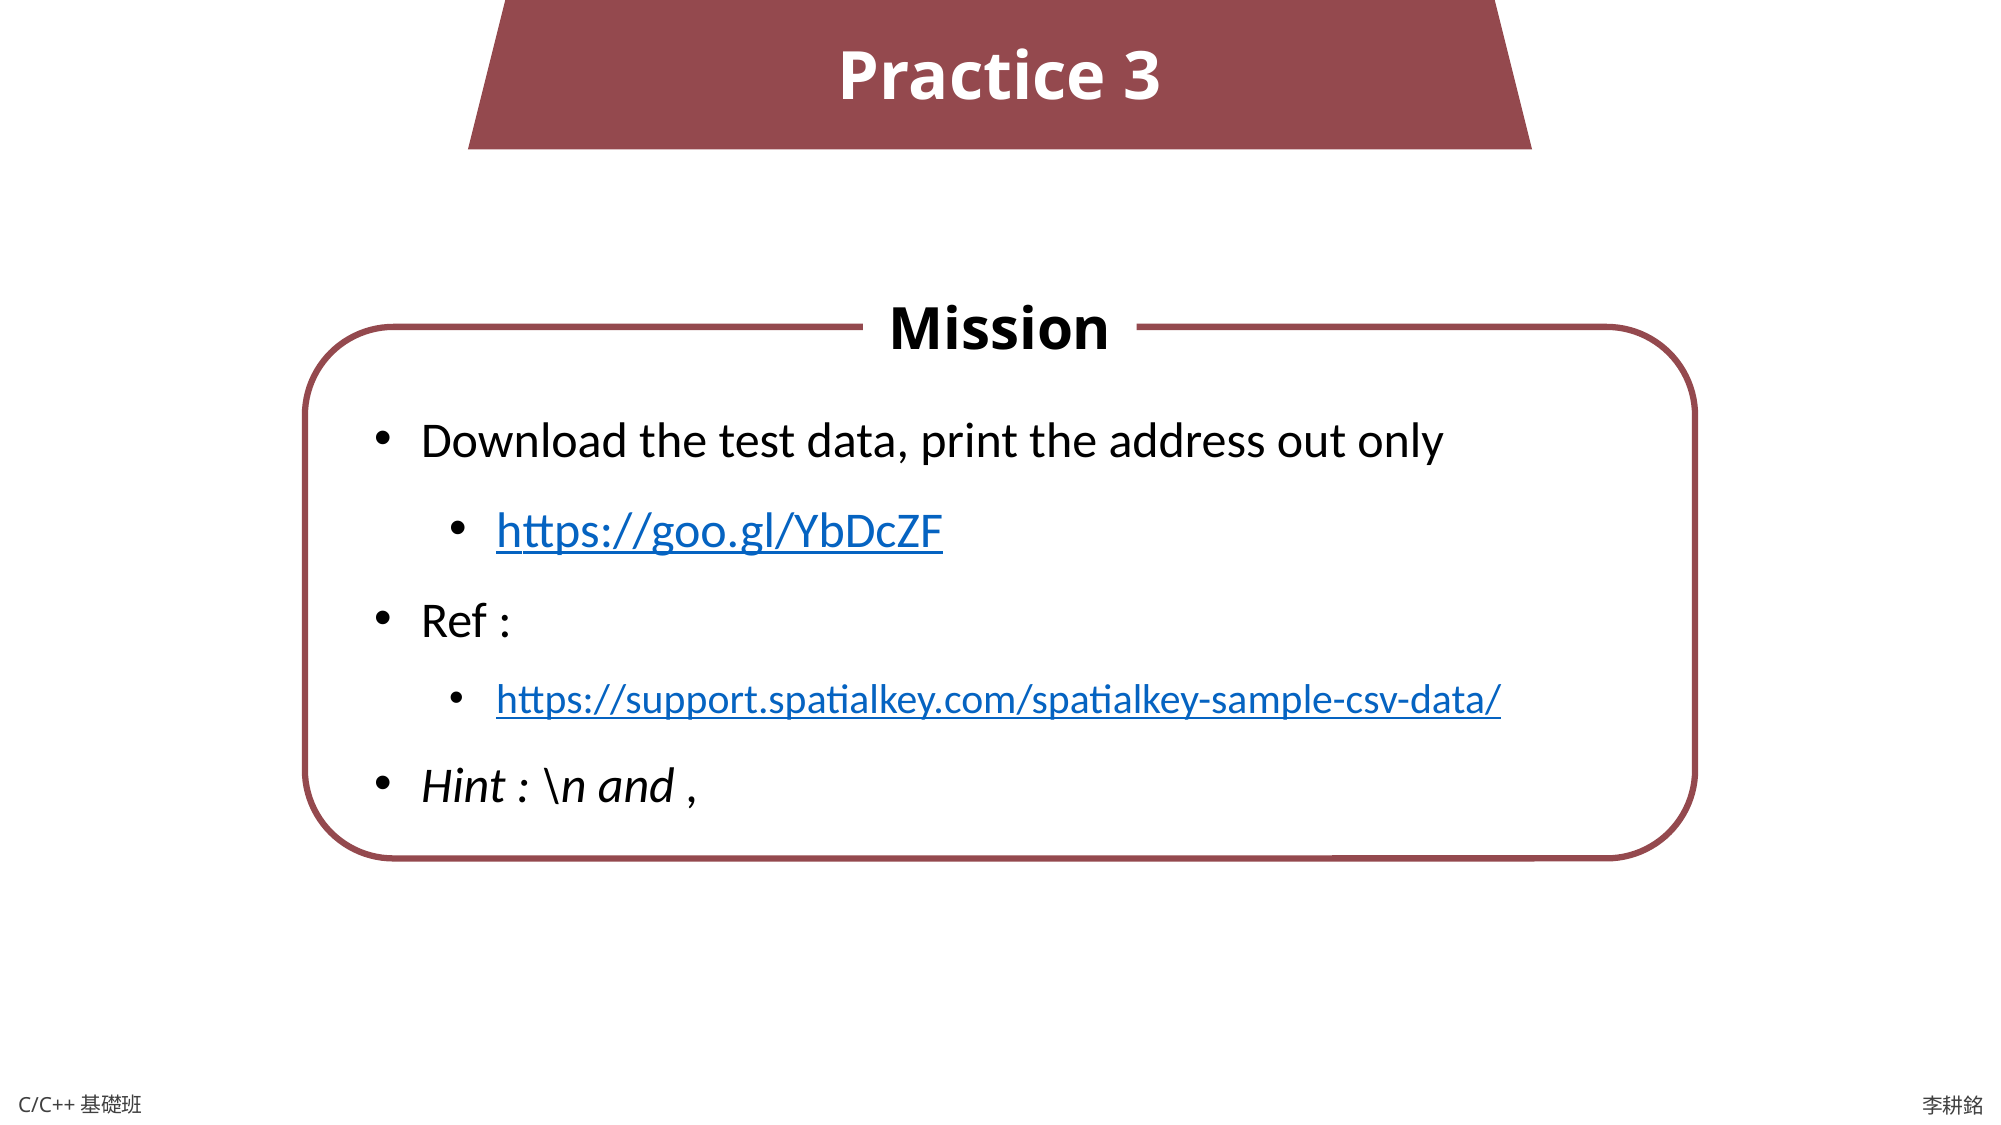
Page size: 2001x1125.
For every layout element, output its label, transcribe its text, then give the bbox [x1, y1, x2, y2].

text_box 李耕銘 [1907, 1084, 2000, 1125]
text_box C/C++基礎班 [3, 1084, 158, 1125]
text_box Download the test data, print the address out only https://goo.gl/YbDcZF Ref : https://support.spatialkey.com/spatialkey-sample-csv-data/ Hint : \n and , [359, 369, 1641, 820]
text_box [466, 0, 1534, 151]
text_box [303, 325, 1697, 860]
text_box Mission [863, 283, 1137, 369]
text_box Practice 3 [823, 25, 1177, 120]
